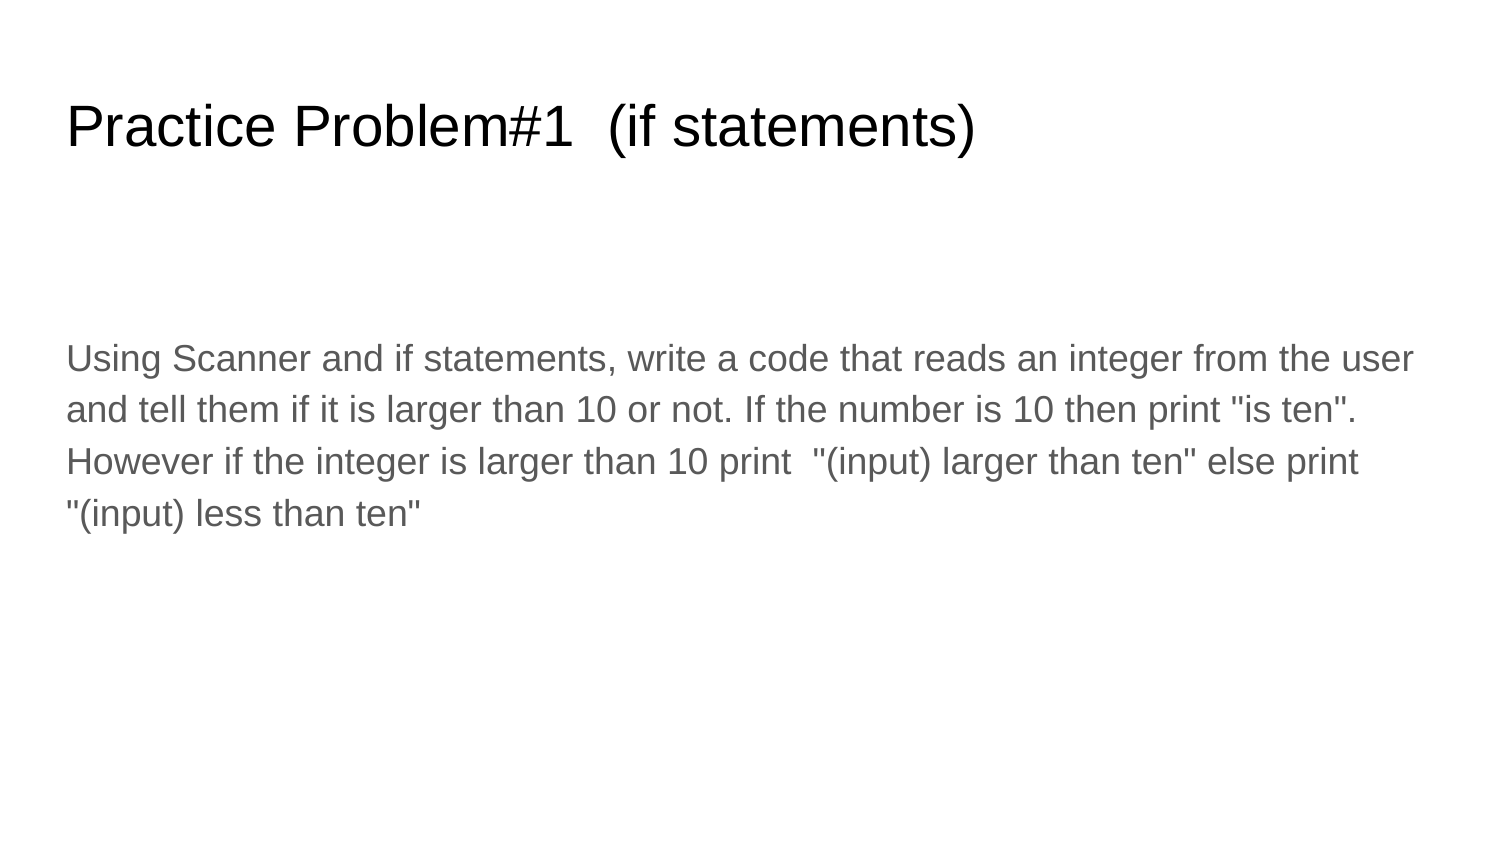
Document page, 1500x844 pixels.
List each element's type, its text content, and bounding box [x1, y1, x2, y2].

list Using Scanner and if statements, write a code that reads an integer from the user and tell them if it is larger than 10 or not. If the number is 10 then print "is ten". However if the integer is larger than 10 print "(input) larger than ten" else print "(input) less than ten" [51, 311, 1449, 532]
title Practice Problem#1 (if statements) [51, 72, 1449, 167]
